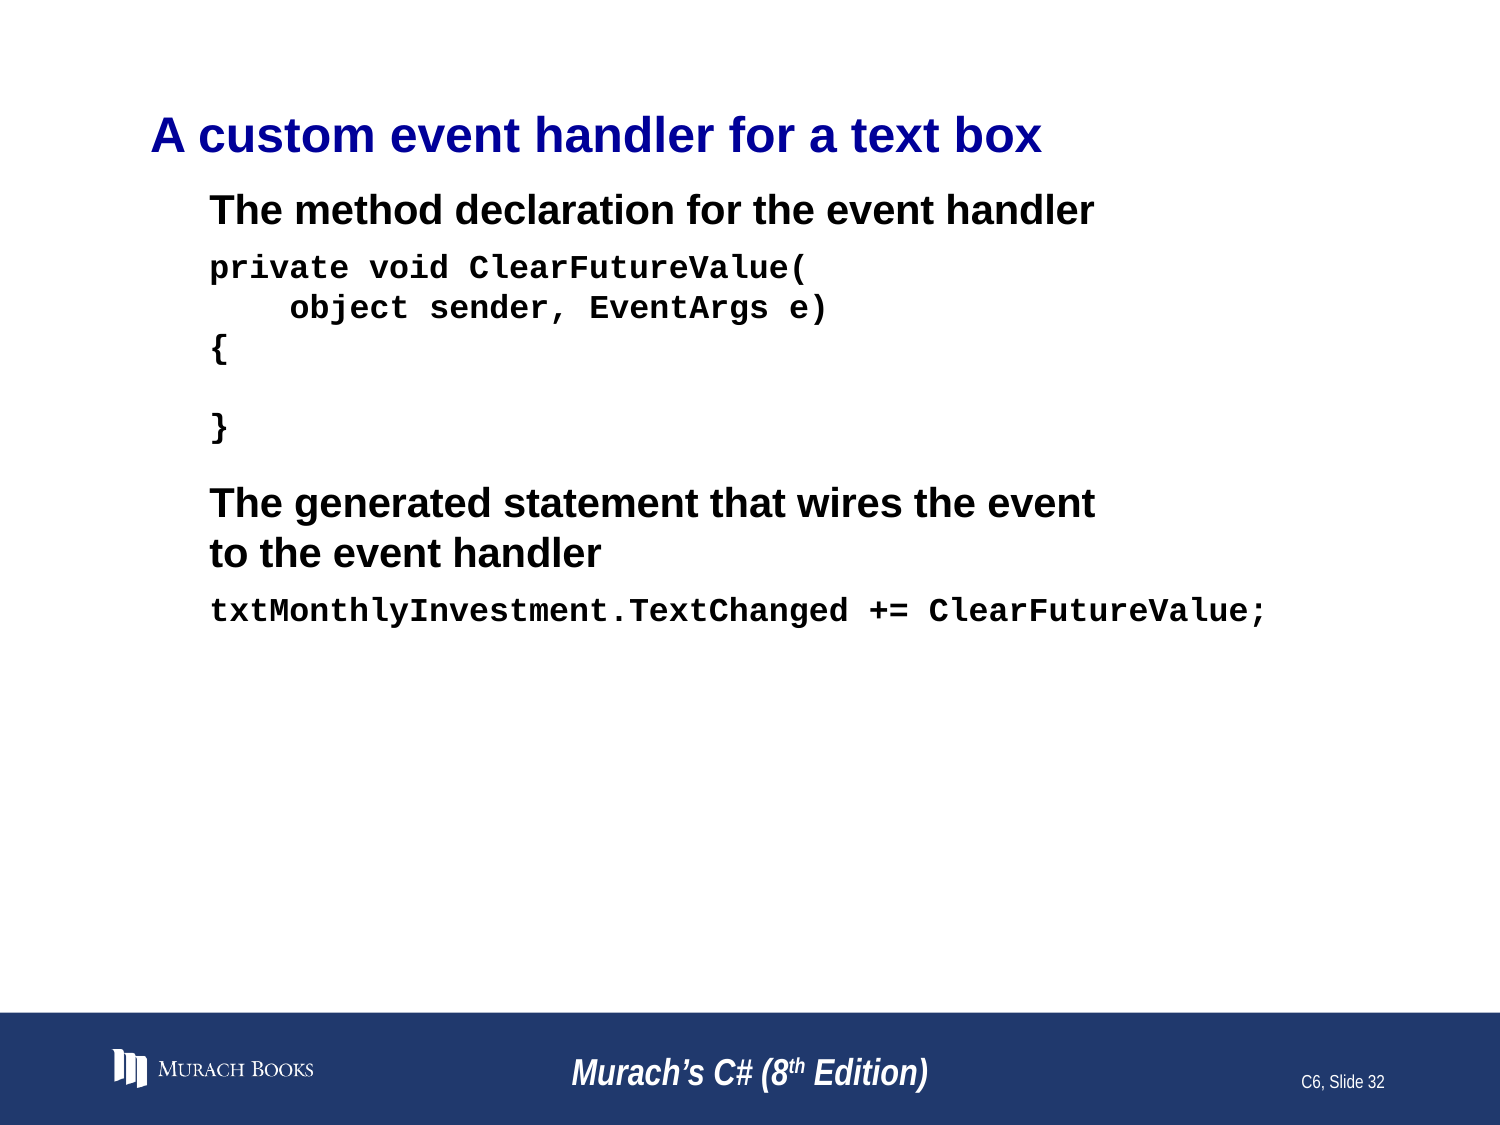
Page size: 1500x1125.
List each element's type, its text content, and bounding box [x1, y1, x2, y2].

footer [12, 1025, 450, 1100]
slide_number Murach’s C# (8th Edition) [450, 1025, 1050, 1100]
slide_number C6, Slide 32 [1087, 1025, 1400, 1100]
title A custom event handler for a text box [150, 102, 1350, 164]
list The method declaration for the event handler private void ClearFutureValue( object sender, EventArgs e) { } The generated statement that wires the event to the event handler txtMonthlyInvestment.TextChanged += ClearFutureValue; [137, 174, 1350, 975]
